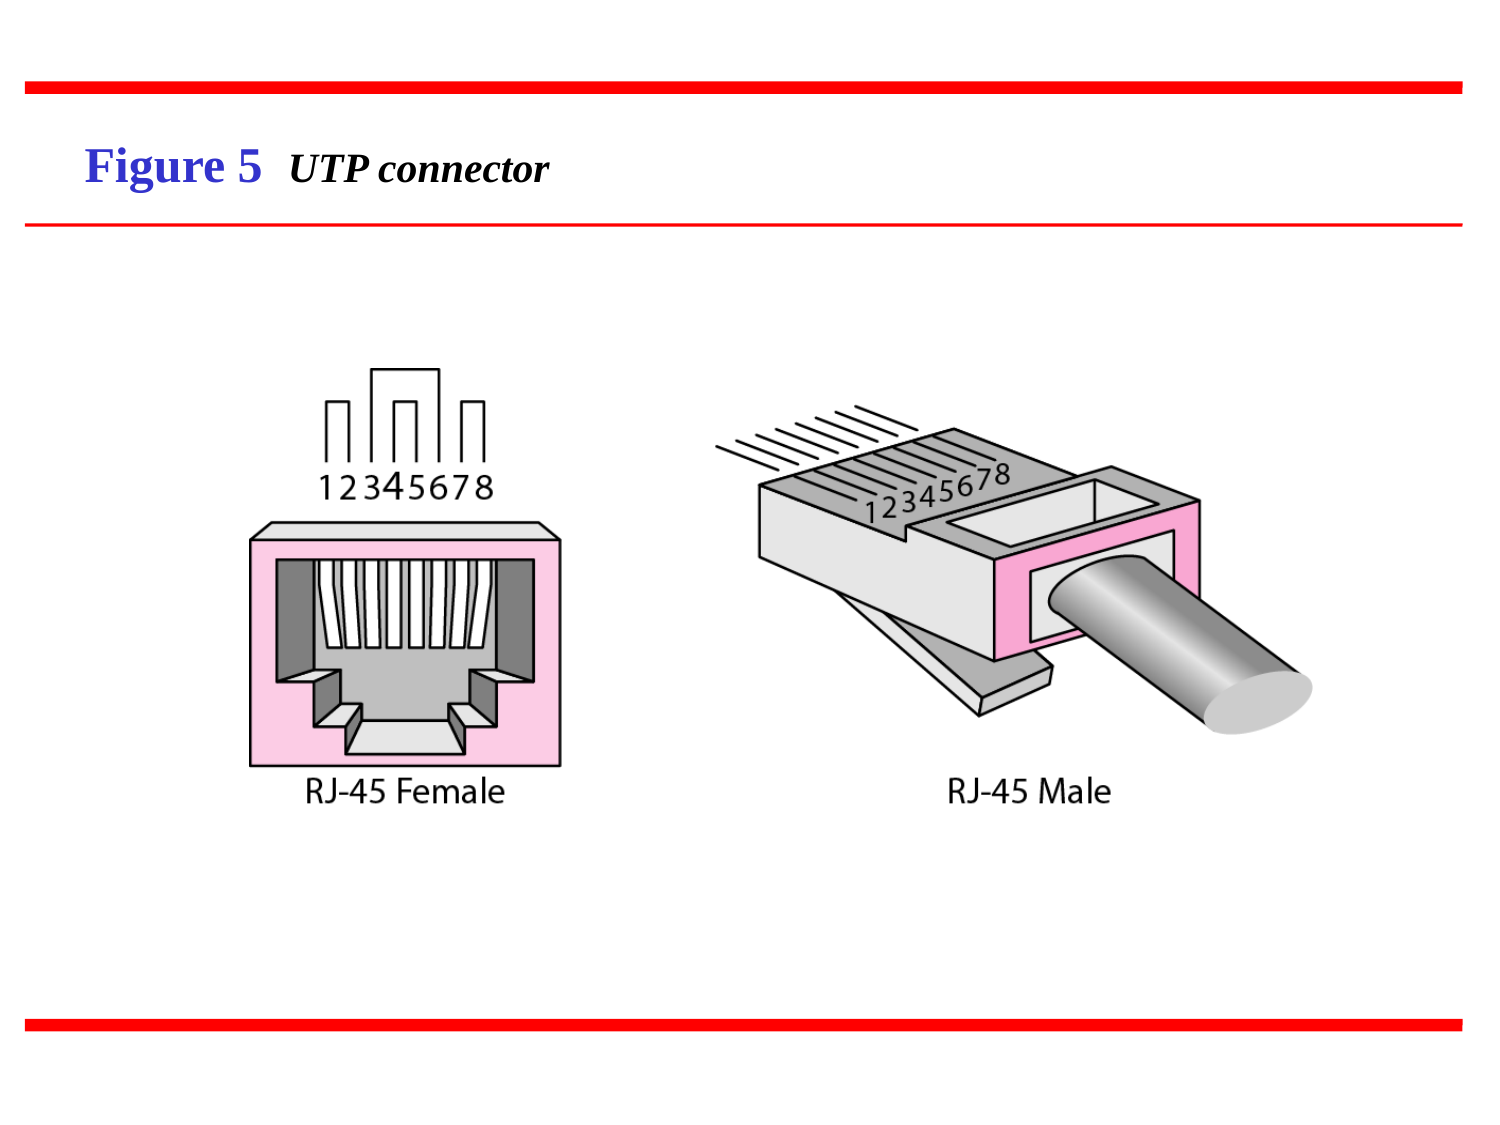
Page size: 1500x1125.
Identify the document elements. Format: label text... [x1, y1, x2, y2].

picture [248, 367, 1313, 813]
text_box Figure 5 UTP connector [69, 124, 565, 201]
